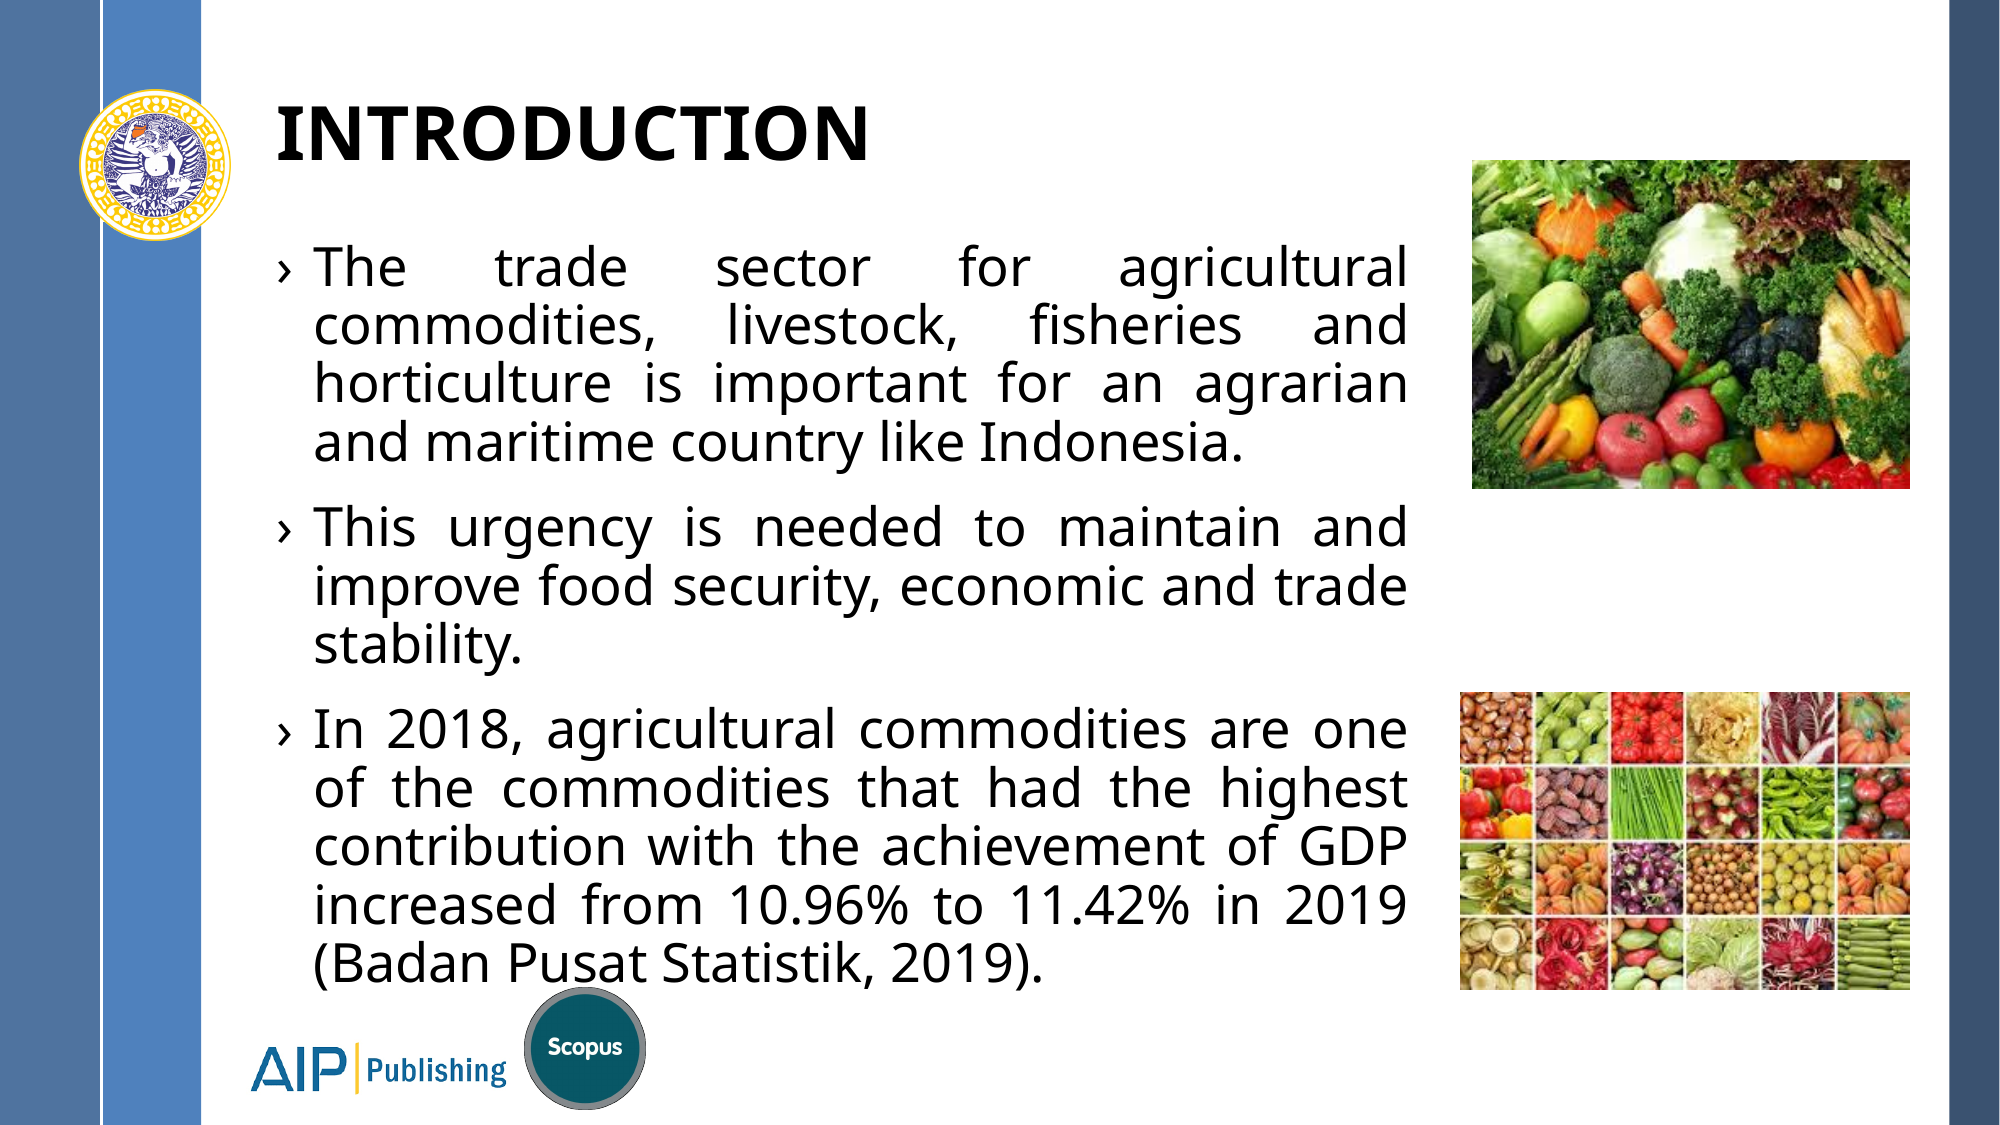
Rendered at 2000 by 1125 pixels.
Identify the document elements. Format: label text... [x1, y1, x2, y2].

title INTRODUCTION [261, 29, 1867, 185]
picture [79, 89, 231, 241]
list The trade sector for agricultural commodities, livestock, fisheries and horticulture is important for an agrarian and maritime country like Indonesia. This urgency is needed to maintain and improve food security, economic and trade stability. In 2018, agricultural commodities are one of the commodities that had the highest contribution with the achievement of GDP increased from 10.96% to 11.42% in 2019 (Badan Pusat Statistik, 2019). [261, 231, 1425, 1013]
picture [1472, 160, 1910, 489]
picture [1460, 692, 1910, 990]
picture [237, 1013, 646, 1121]
